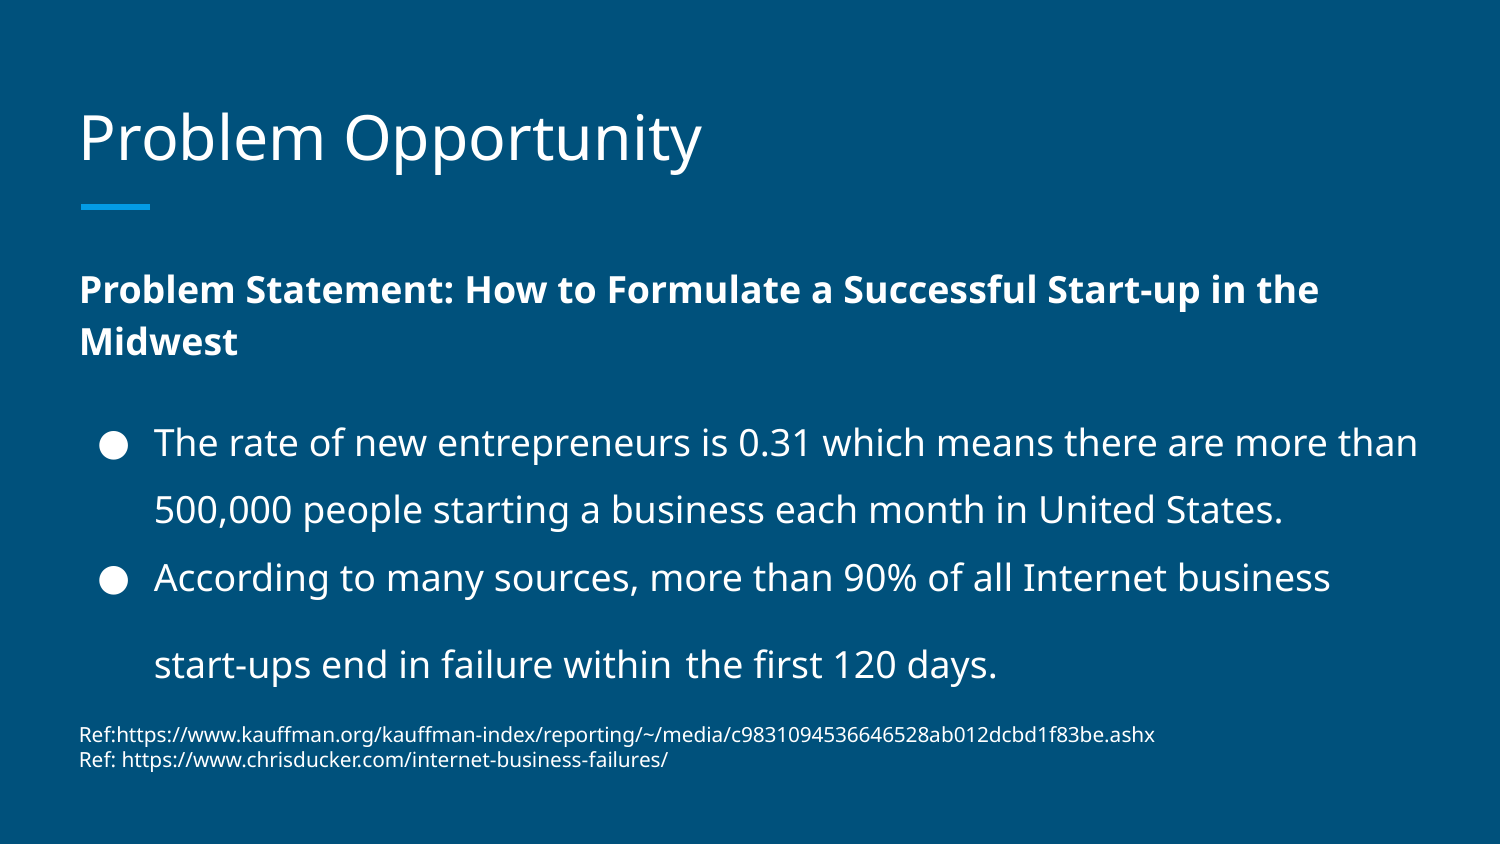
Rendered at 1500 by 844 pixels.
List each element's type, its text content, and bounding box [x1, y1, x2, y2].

picture [106, 754, 110, 766]
picture [331, 752, 335, 766]
title Problem Opportunity [63, 75, 1437, 188]
list Problem Statement: How to Formulate a Successful Start-up in the Midwest The rate of new entrepreneurs is 0.31 which means there are more than 500,000 people starting a business each month in United States. According to many sources, more than 90% of all Internet business start-ups end in failure within the first 120 days. Ref:https://www.kauffman.org/kauffman-index/reporting/~/media/c9831094536646528ab012dcbd1f83be.ashx Ref: https://www.chrisducker.com/internet-business-failures/ [63, 244, 1437, 750]
picture [591, 754, 595, 766]
